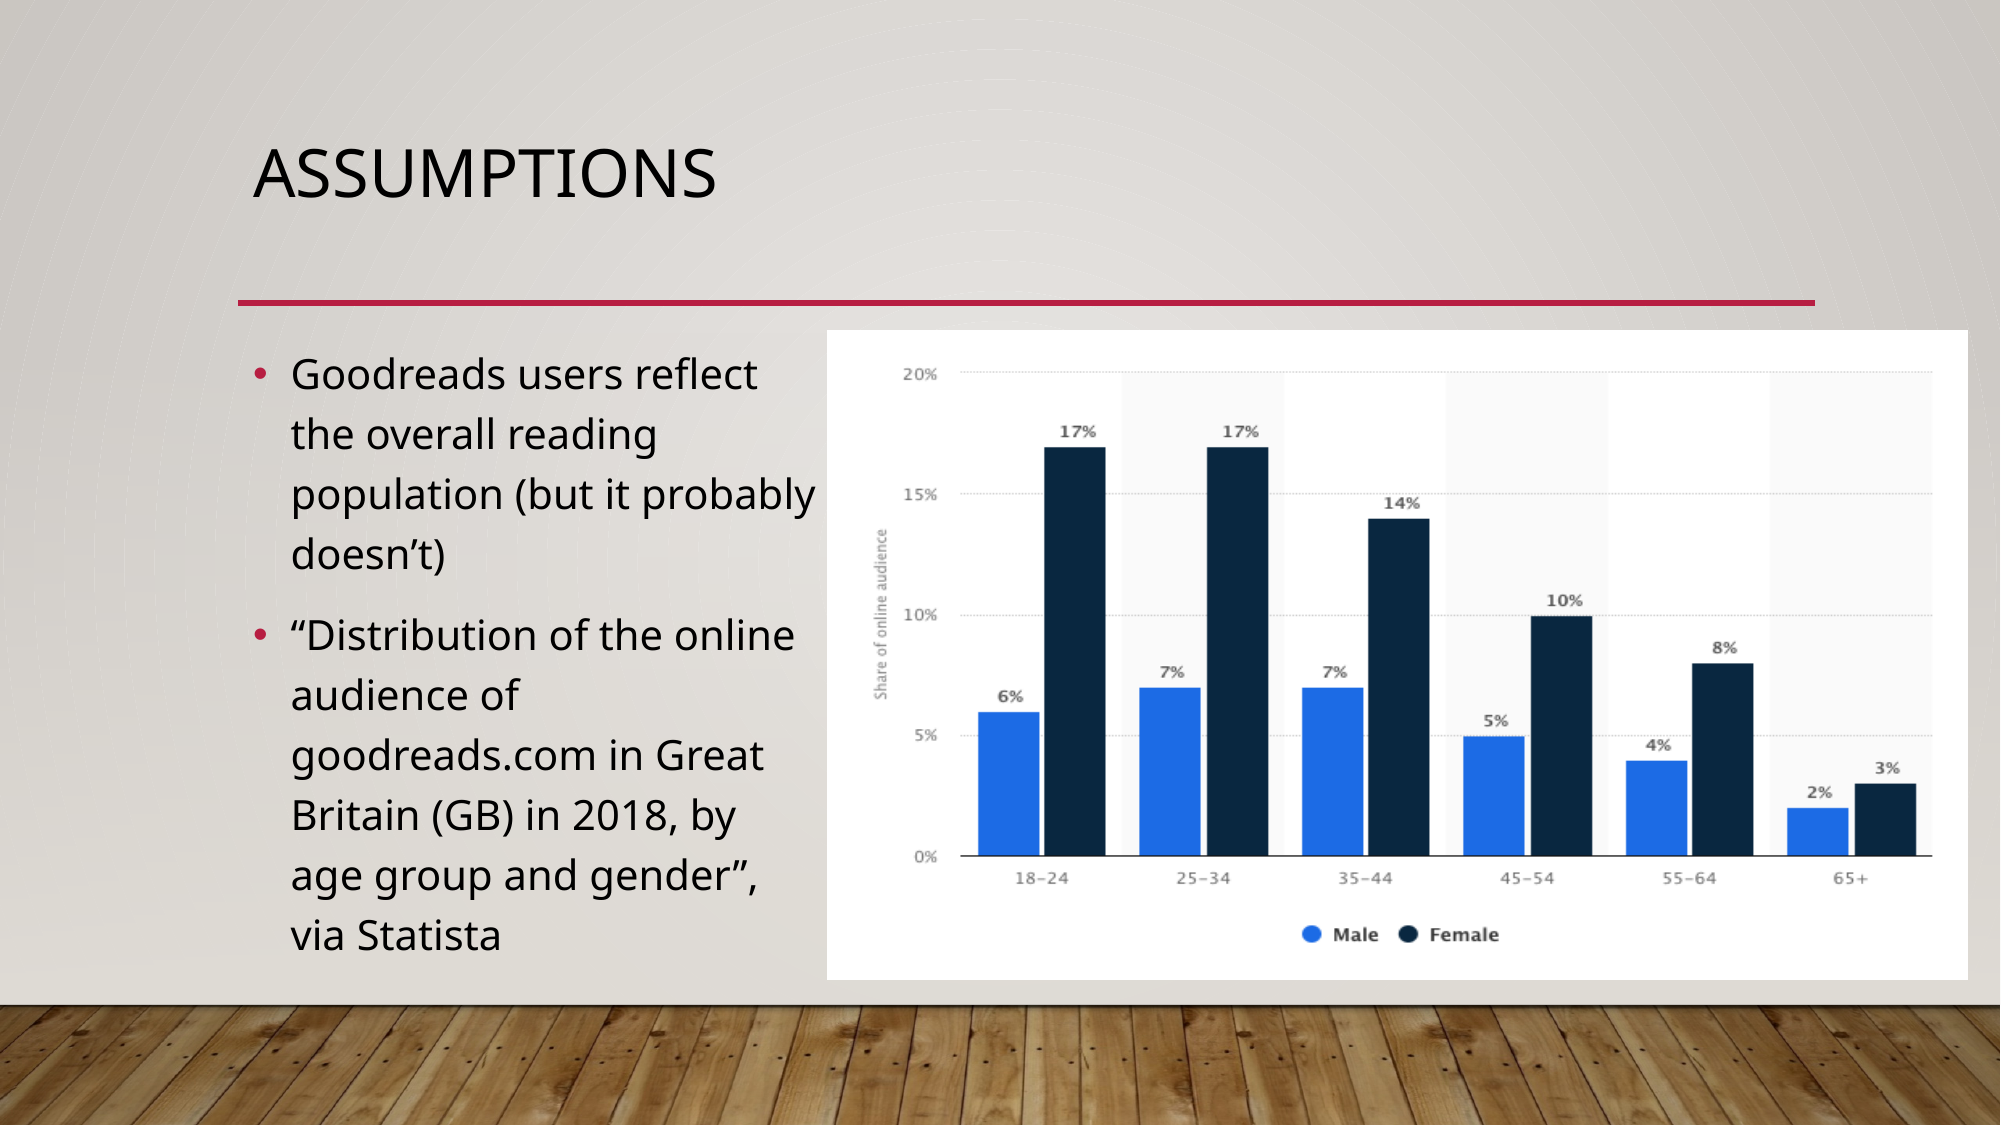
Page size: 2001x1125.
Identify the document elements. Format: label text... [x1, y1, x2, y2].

picture [826, 330, 1968, 980]
list Goodreads users reflect the overall reading population (but it probably doesn’t) “Distribution of the online audience of goodreads.com in Great Britain (GB) in 2018, by age group and gender”, via Statista [238, 330, 826, 897]
title Assumptions [238, 131, 1814, 305]
picture [0, 1005, 2000, 1125]
